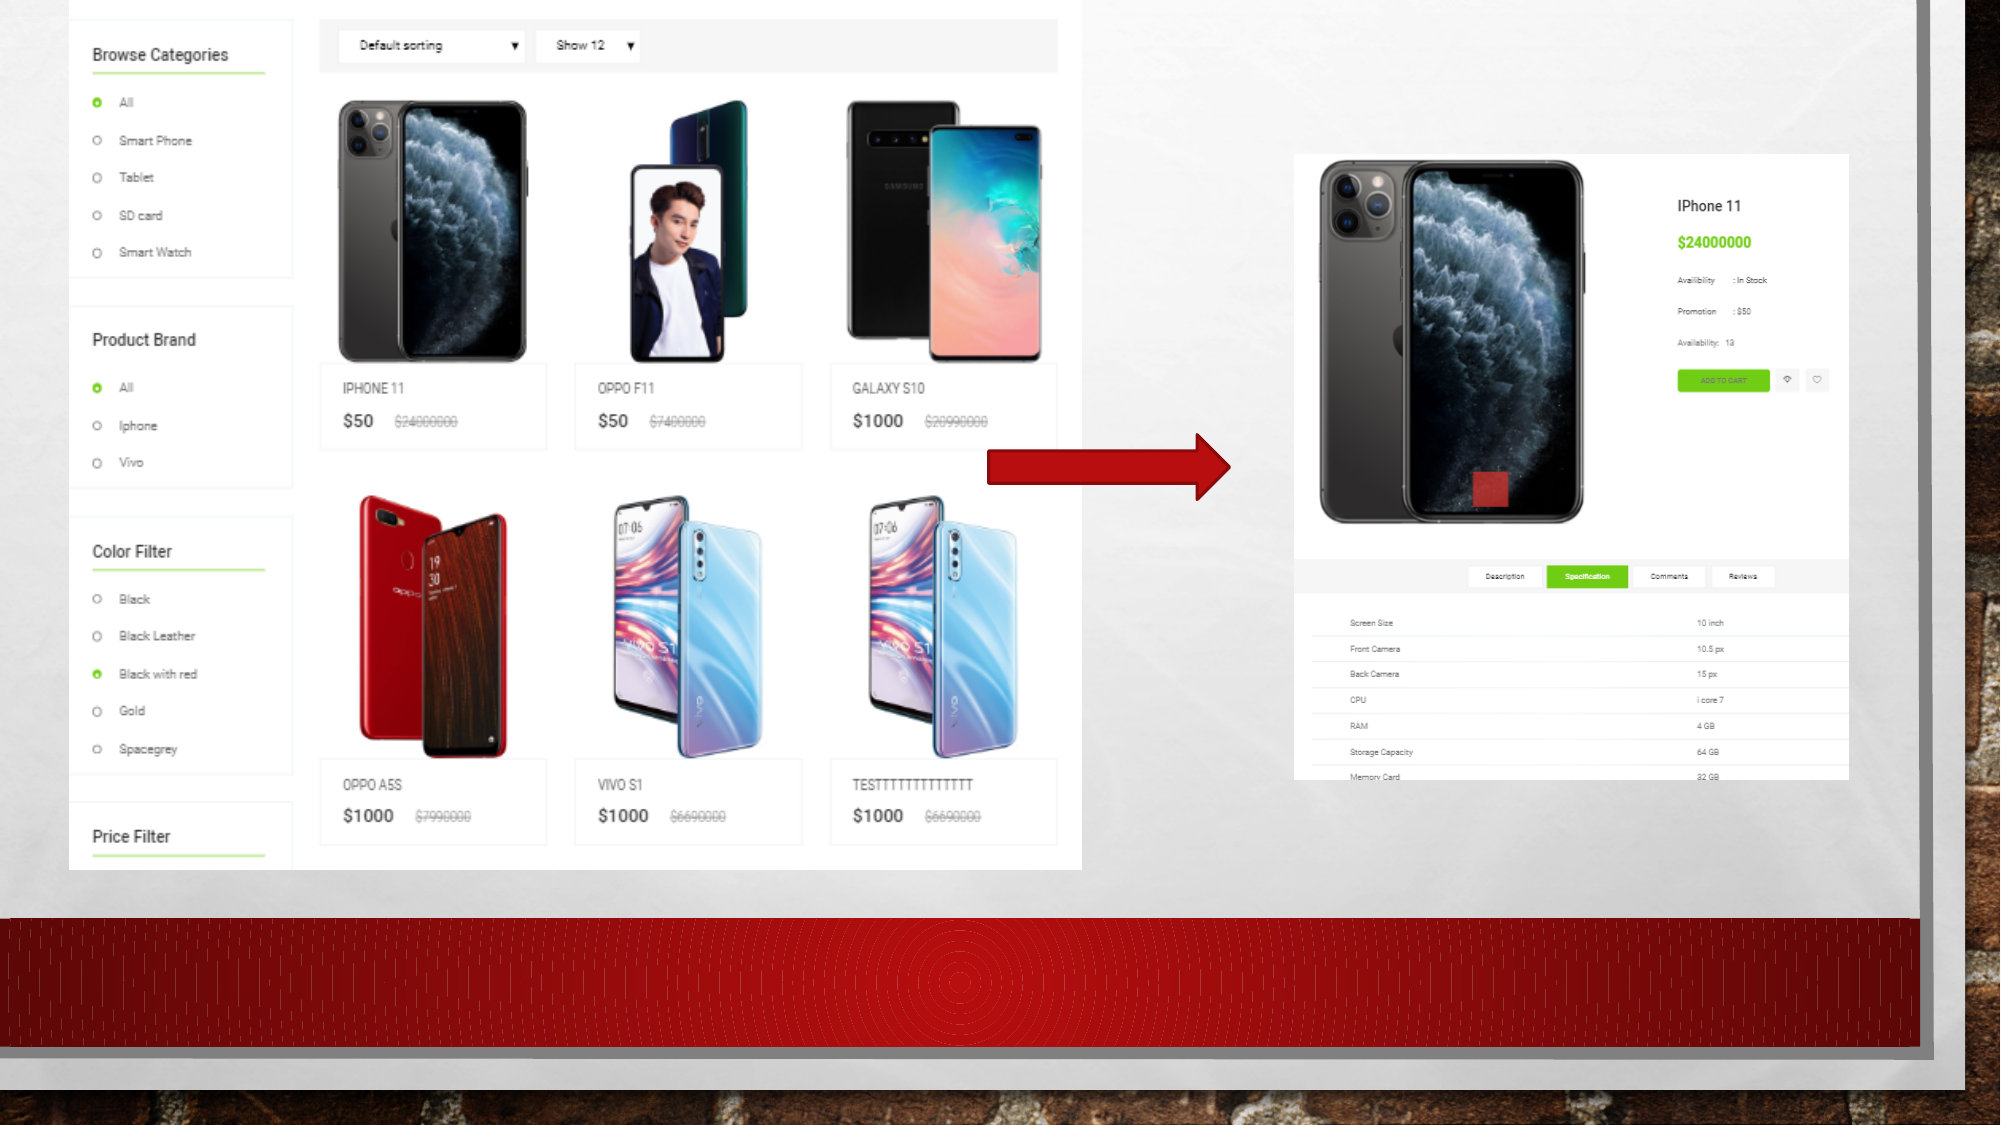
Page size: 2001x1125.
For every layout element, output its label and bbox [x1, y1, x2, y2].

picture [0, 0, 2000, 1125]
picture [68, 0, 1082, 870]
picture [1294, 154, 1850, 780]
text_box [1082, 433, 1231, 501]
